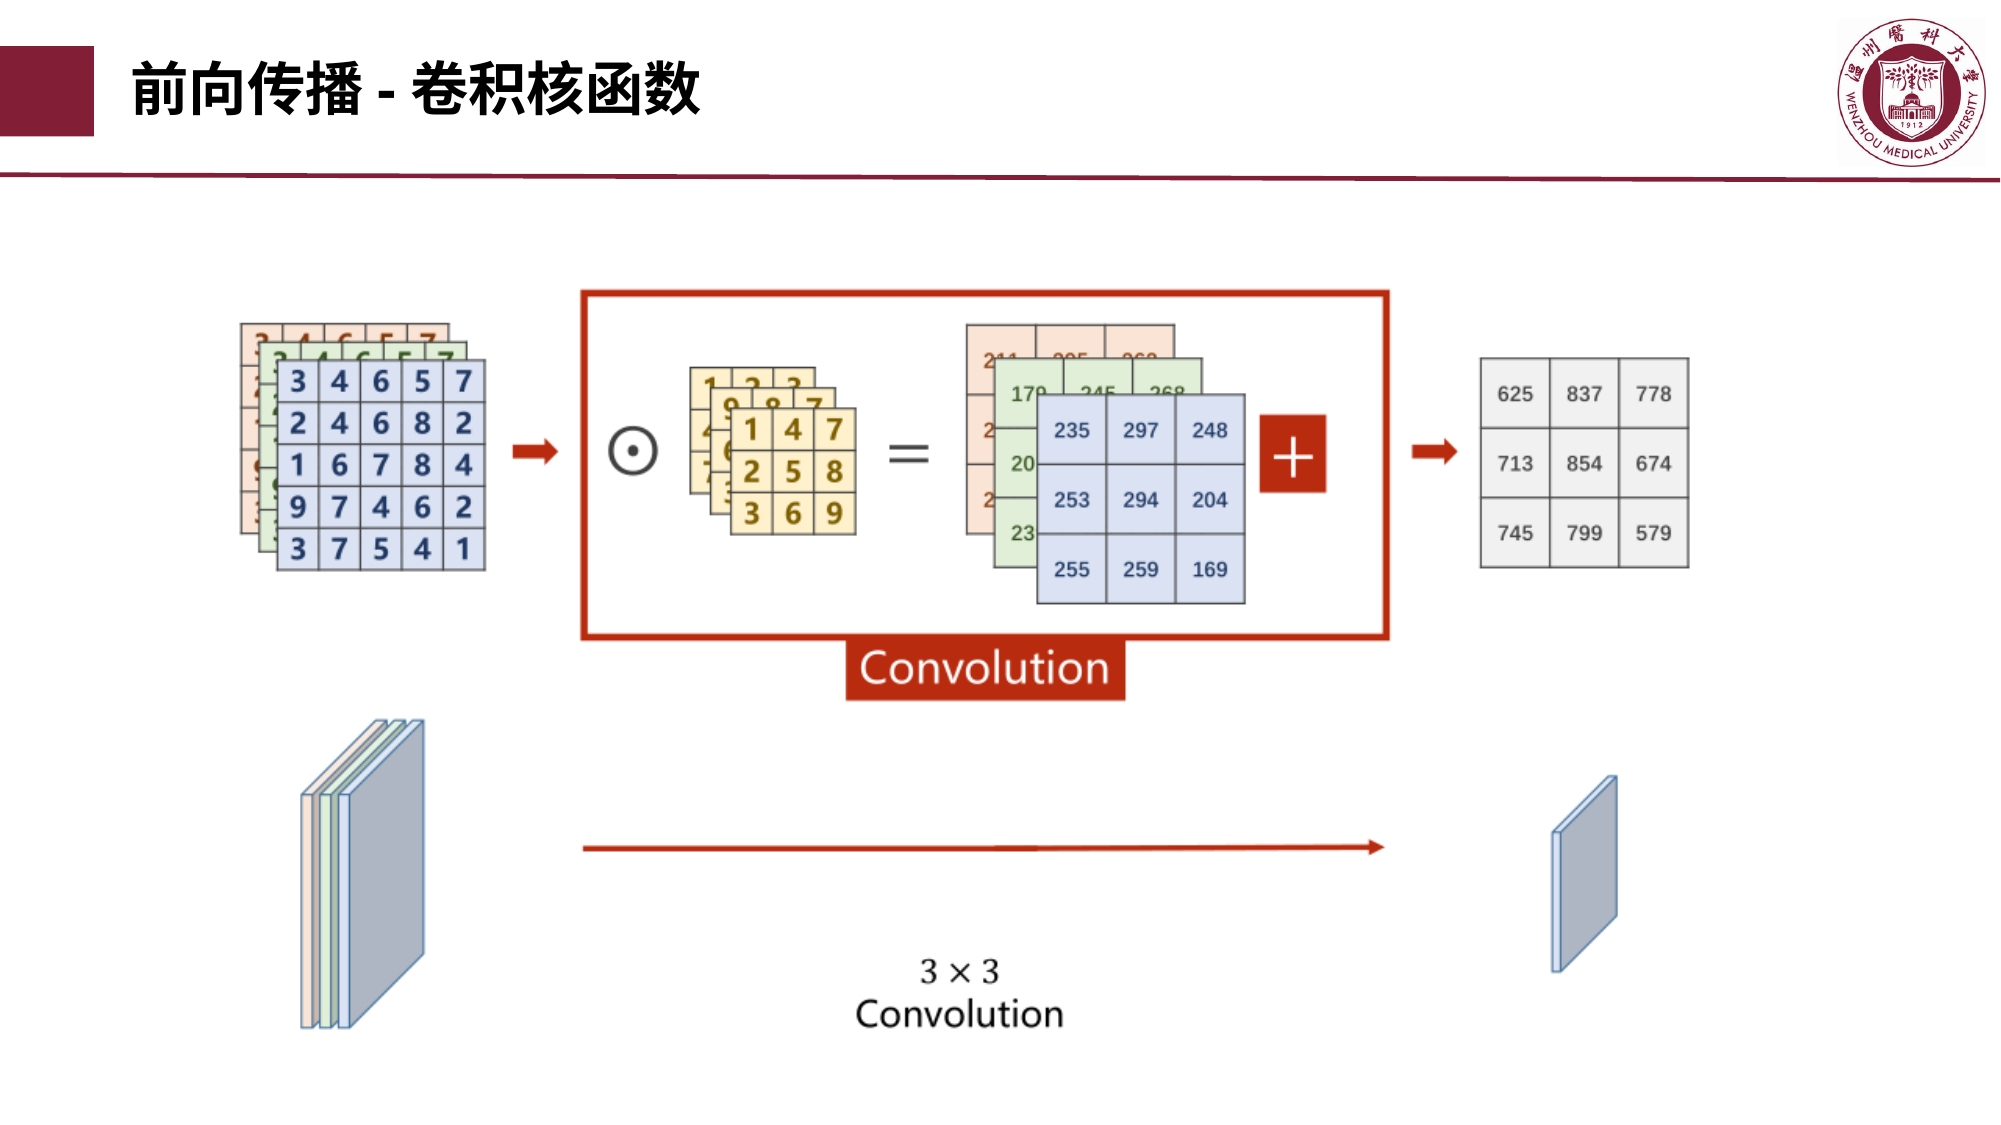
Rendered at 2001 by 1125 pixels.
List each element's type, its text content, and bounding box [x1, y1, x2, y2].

picture [198, 281, 1779, 1055]
picture [1837, 18, 1986, 167]
title 前向传播-卷积核函数 [115, 48, 1756, 135]
